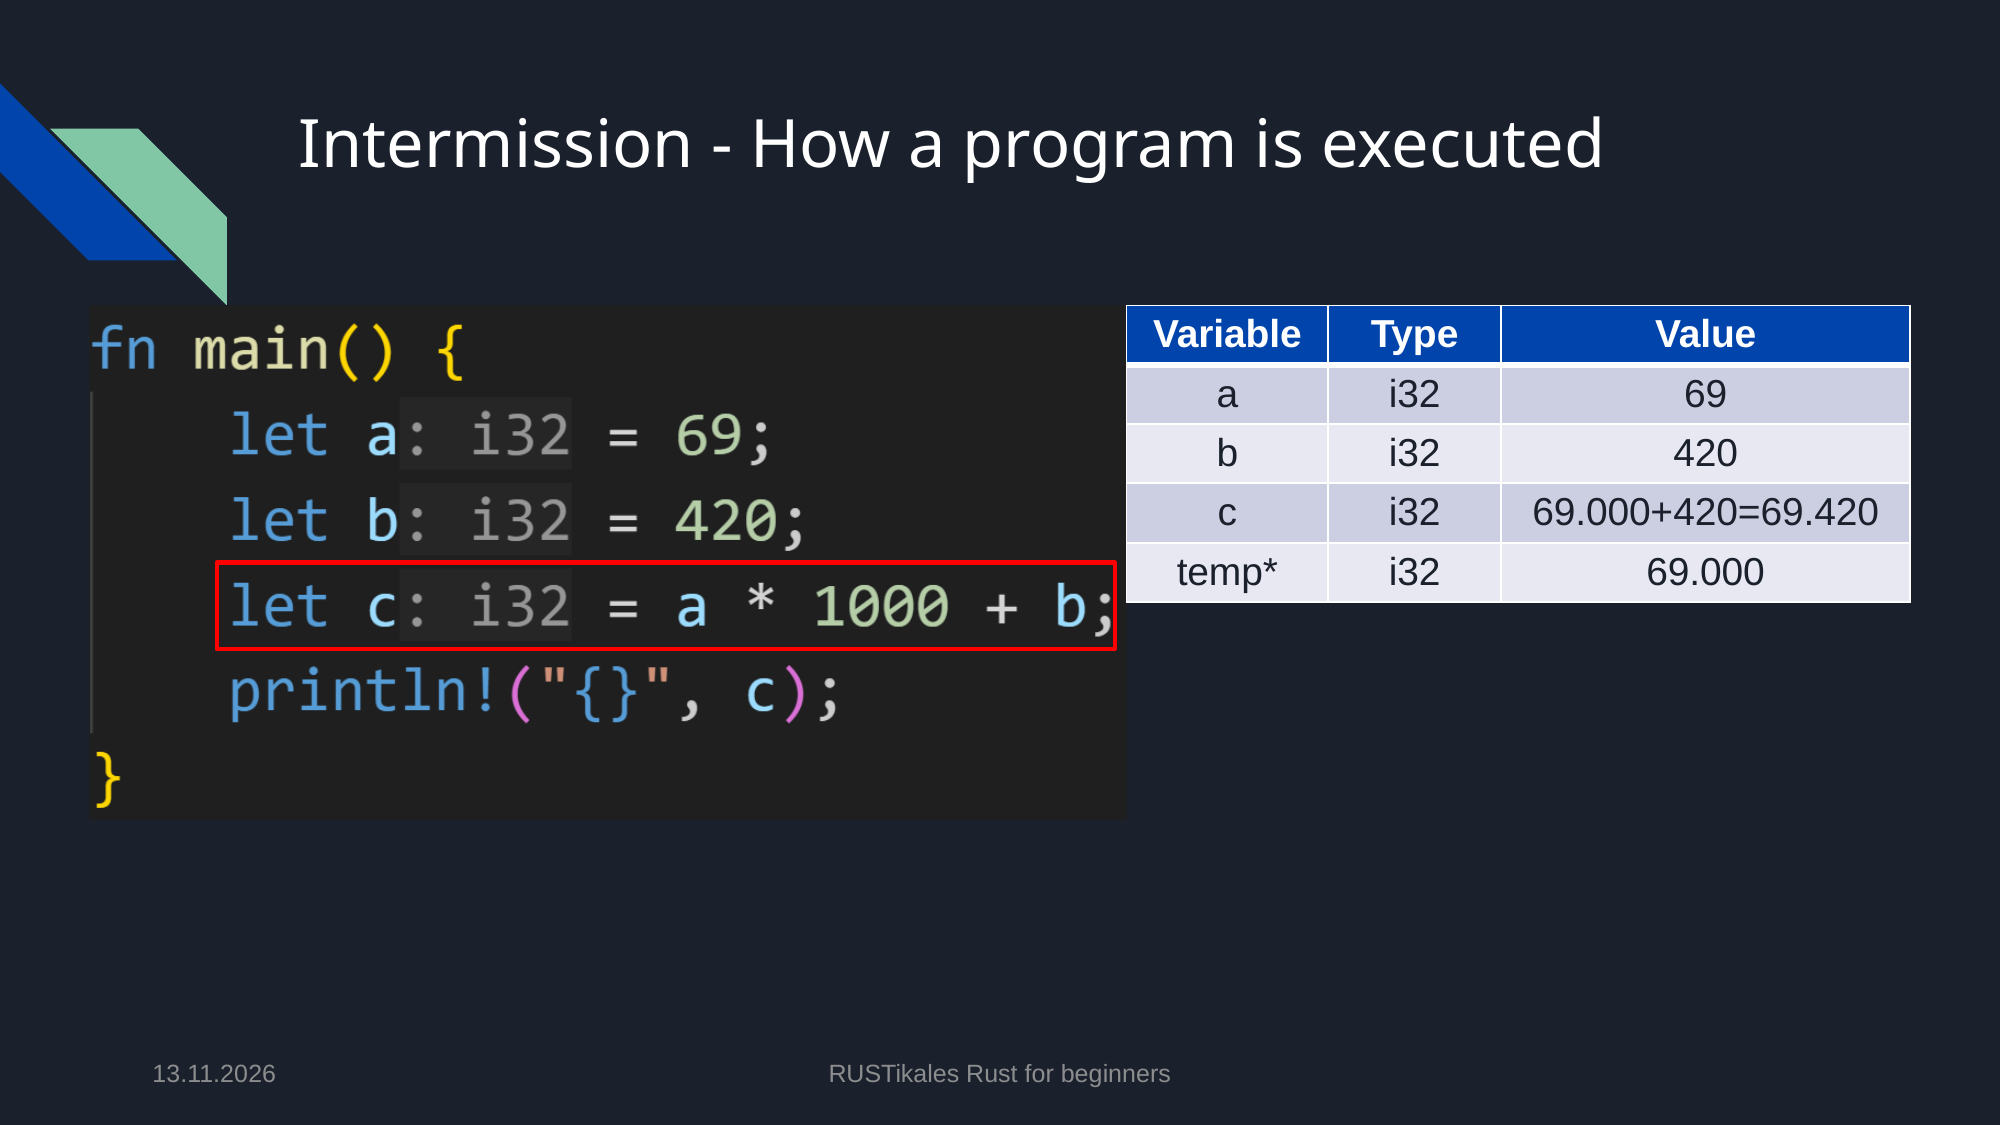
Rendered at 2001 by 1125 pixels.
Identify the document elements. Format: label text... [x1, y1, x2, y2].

table_cell c [1131, 484, 1327, 542]
table_cell i32 [1329, 484, 1500, 542]
table_cell 420 [1502, 425, 1909, 482]
table_cell 69 [1502, 368, 1909, 423]
table_cell b [1131, 425, 1327, 482]
table_cell temp* [1131, 544, 1327, 601]
table_header Type [1329, 306, 1500, 362]
table_cell i32 [1329, 544, 1500, 601]
table_cell 69.000+420=69.420 [1502, 484, 1909, 542]
table_cell a [1131, 368, 1327, 423]
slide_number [137, 1042, 588, 1103]
title Intermission - How a program is executed [283, 86, 1824, 287]
table_cell i32 [1329, 425, 1500, 482]
table_cell i32 [1329, 368, 1500, 423]
table_cell 69.000 [1502, 544, 1909, 601]
picture [89, 305, 1127, 820]
footer RUSTikales Rust for beginners [662, 1042, 1338, 1103]
table_header Value [1502, 306, 1909, 362]
table_header Variable [1129, 306, 1327, 362]
